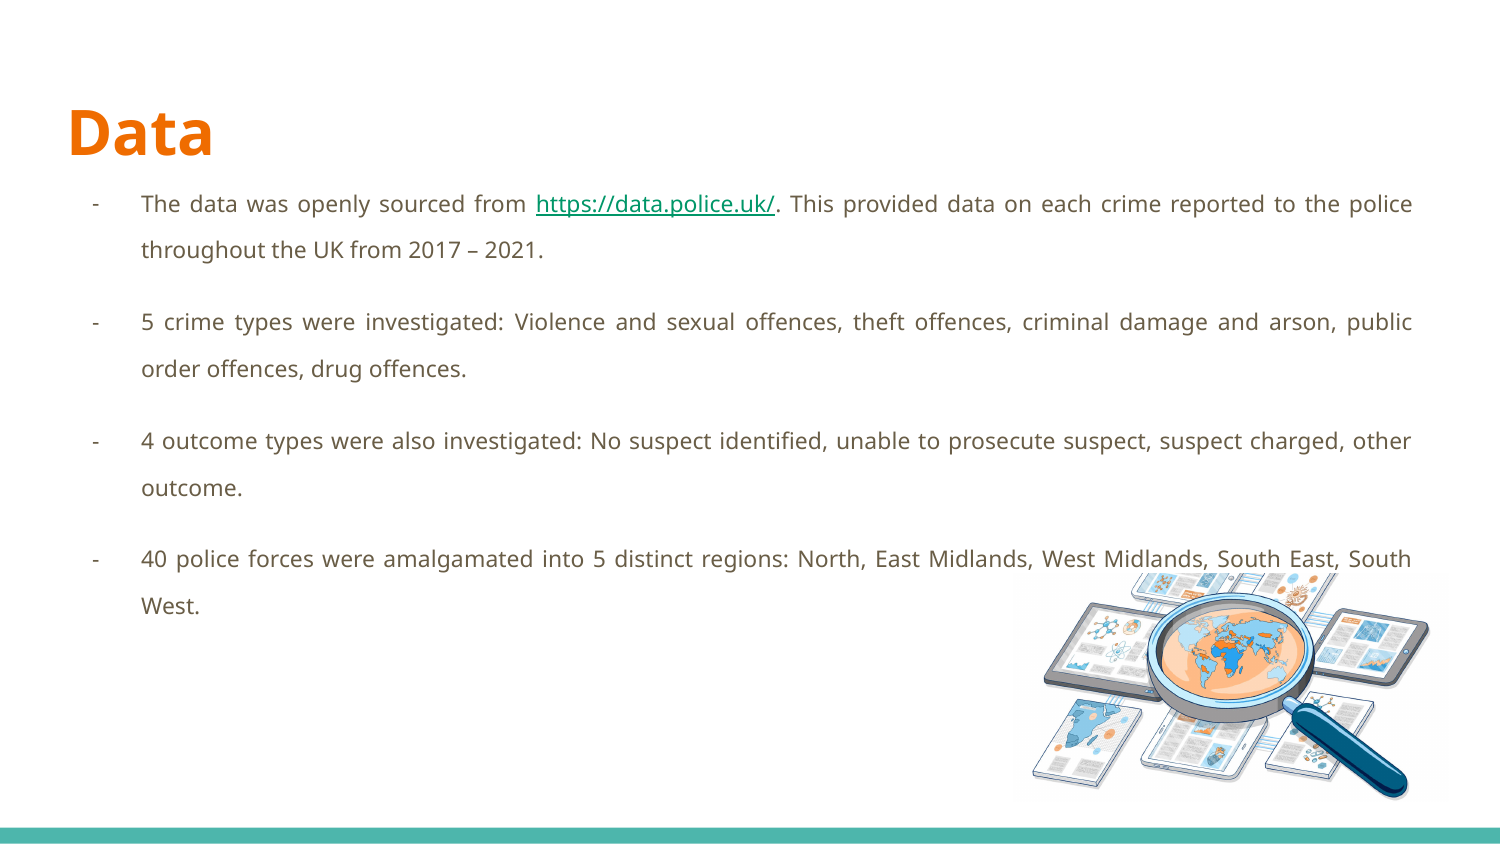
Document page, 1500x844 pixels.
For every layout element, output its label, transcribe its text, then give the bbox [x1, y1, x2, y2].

list The data was openly sourced from https://data.police.uk/. This provided data on each crime reported to the police throughout the UK from 2017 – 2021. 5 crime types were investigated: Violence and sexual offences, theft offences, criminal damage and arson, public order offences, drug offences. 4 outcome types were also investigated: No suspect identified, unable to prosecute suspect, suspect charged, other outcome. 40 police forces were amalgamated into 5 distinct regions: North, East Midlands, West Midlands, South East, South West. [51, 189, 1429, 718]
title Data [51, 72, 1449, 189]
picture [1012, 572, 1450, 802]
